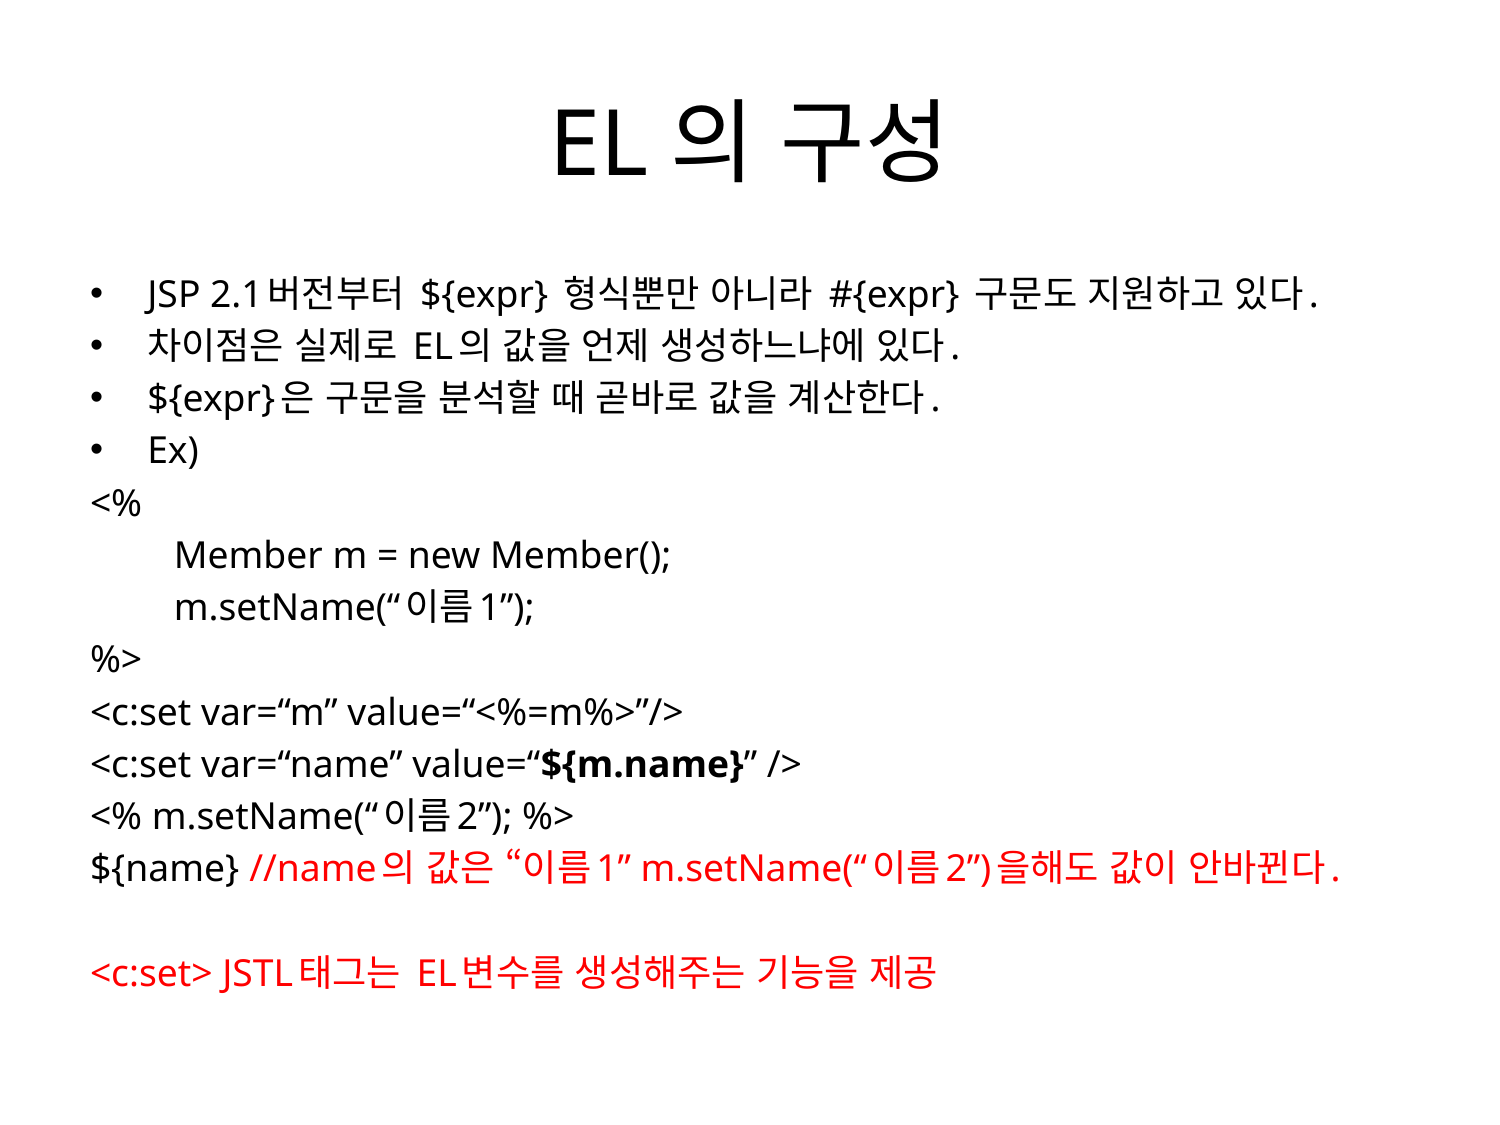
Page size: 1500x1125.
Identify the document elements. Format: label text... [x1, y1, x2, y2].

title EL의 구성 [75, 45, 1425, 233]
list JSP 2.1버전부터 ${expr} 형식뿐만 아니라 #{expr} 구문도 지원하고 있다. 차이점은 실제로 EL의 값을 언제 생성하느냐에 있다. ${expr}은 구문을 분석할 때 곧바로 값을 계산한다. Ex) <% Member m = new Member(); m.setName(“이름1”); %> <c:set var=“m” value=“<%=m%>”/> <c:set var=“name” value=“${m.name}” /> <% m.setName(“이름2”); %> ${name} //name의 값은 “이름1” m.setName(“이름2”)을해도 값이 안바뀐다. <c:set> JSTL태그는 EL변수를 생성해주는 기능을 제공 [75, 262, 1425, 1005]
